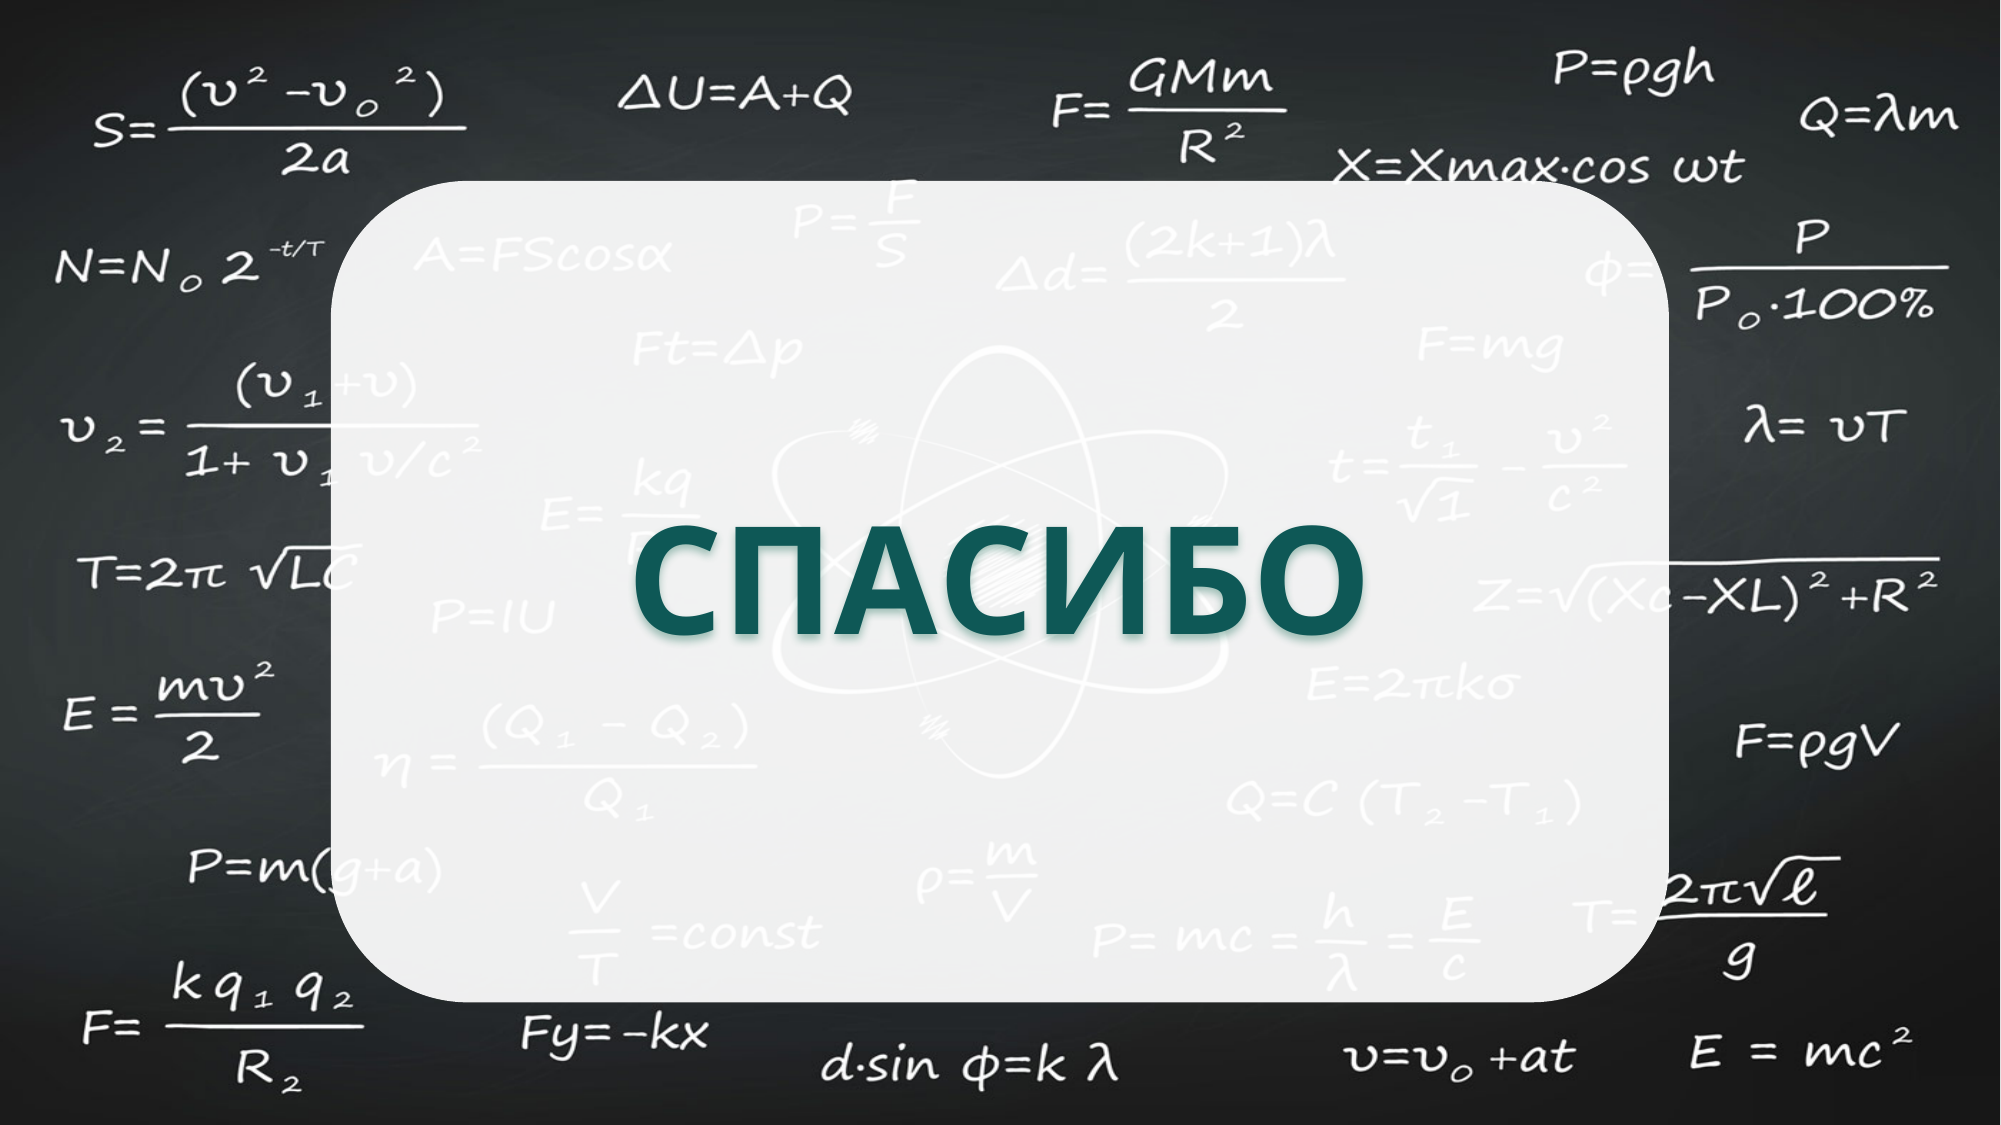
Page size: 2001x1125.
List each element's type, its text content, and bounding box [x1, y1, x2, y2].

text_box СПАСИБО [547, 497, 1453, 686]
text_box [329, 179, 1670, 1004]
picture [0, 0, 2001, 1125]
